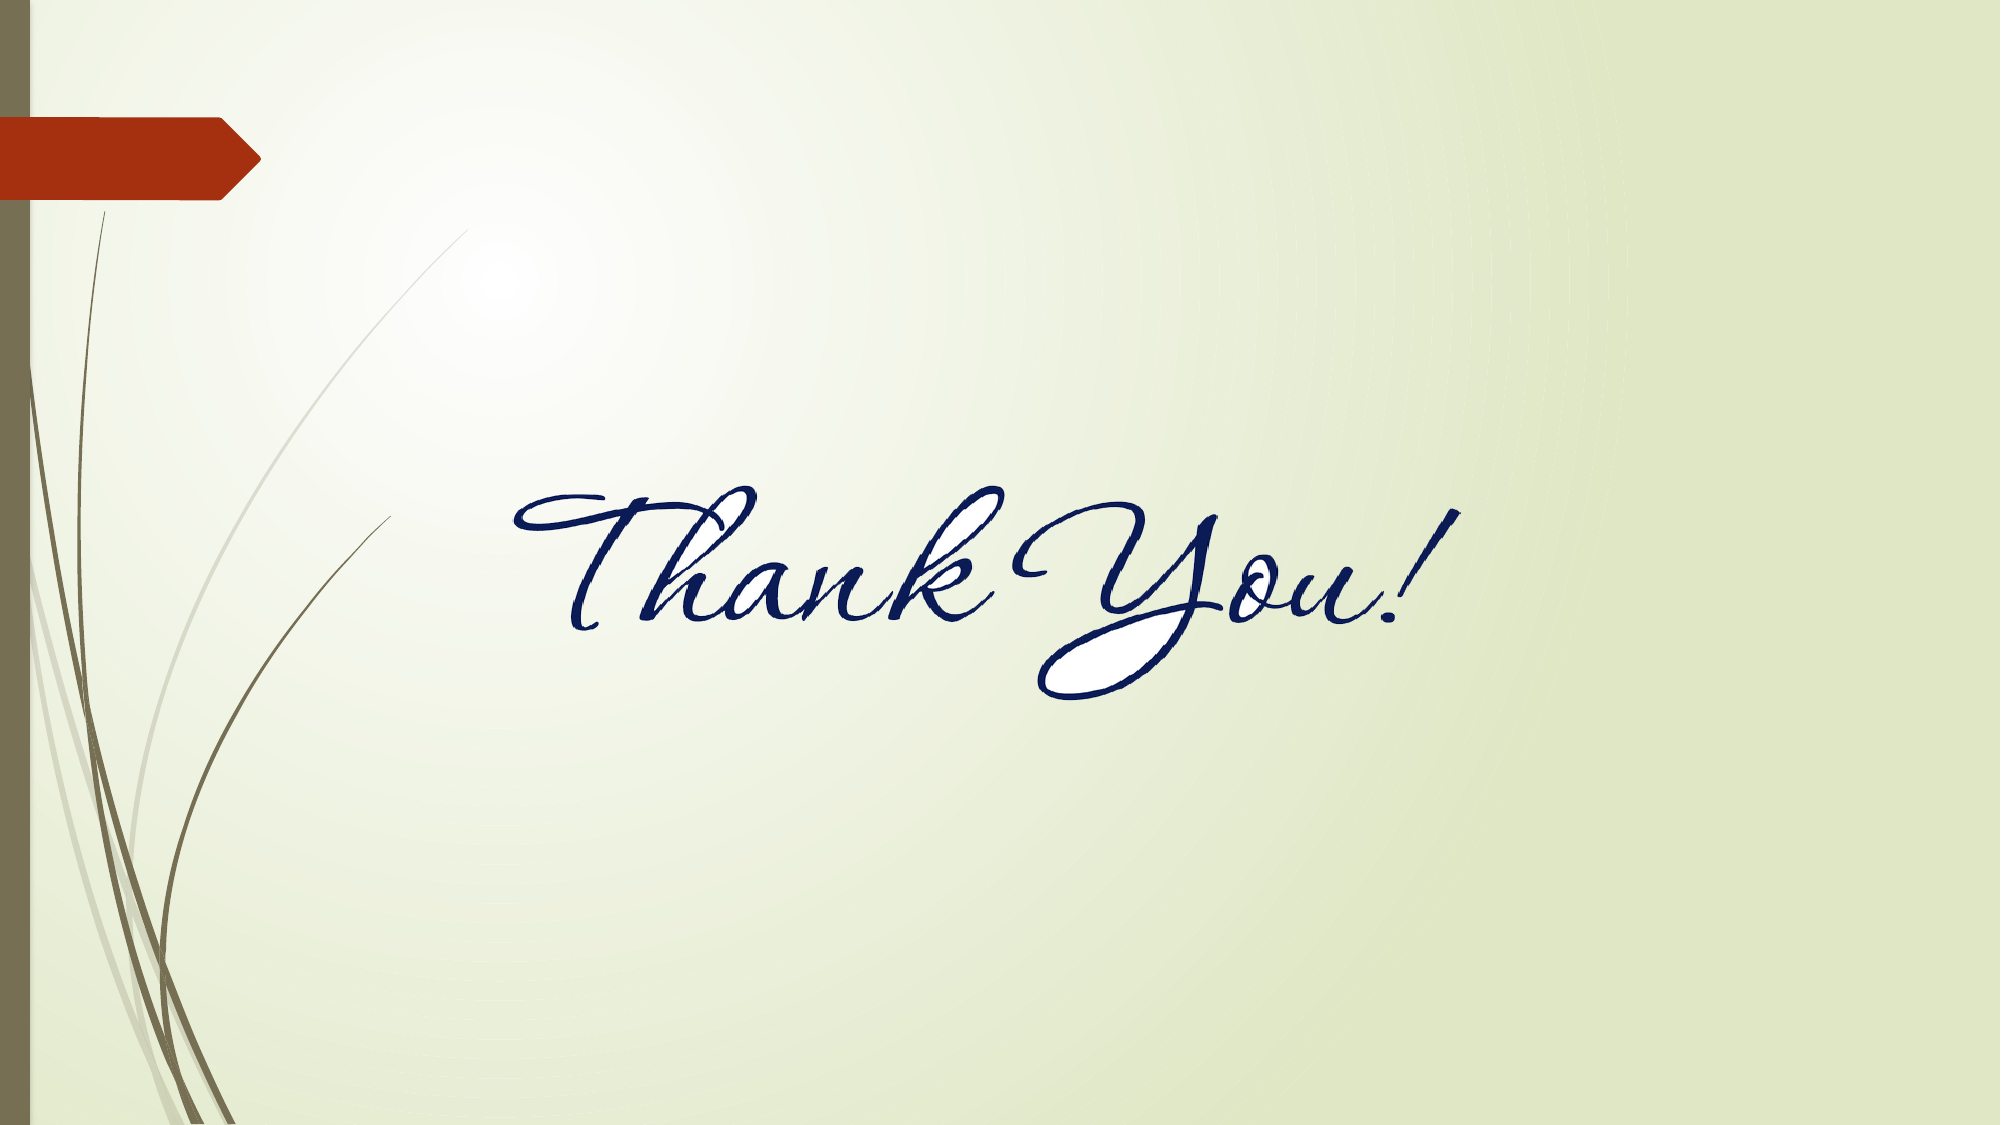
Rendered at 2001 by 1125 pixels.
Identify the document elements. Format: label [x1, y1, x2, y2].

picture [339, 389, 1660, 735]
